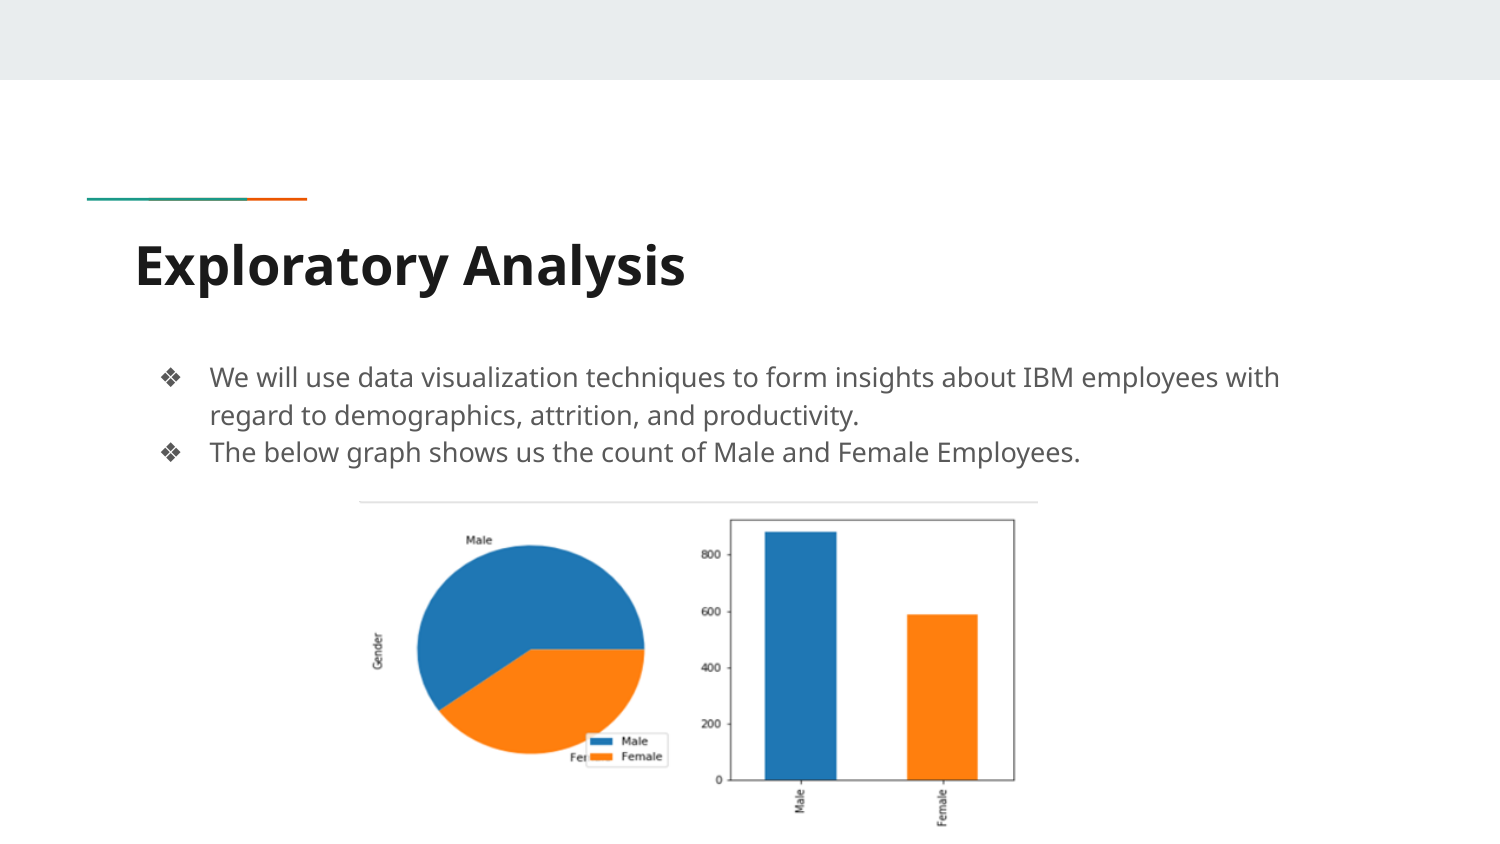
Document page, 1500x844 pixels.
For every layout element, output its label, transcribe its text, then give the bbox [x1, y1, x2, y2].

title Exploratory Analysis [119, 216, 1381, 305]
picture [359, 500, 1039, 830]
list We will use data visualization techniques to form insights about IBM employees with regard to demographics, attrition, and productivity. The below graph shows us the count of Male and Female Employees. [119, 341, 1381, 502]
